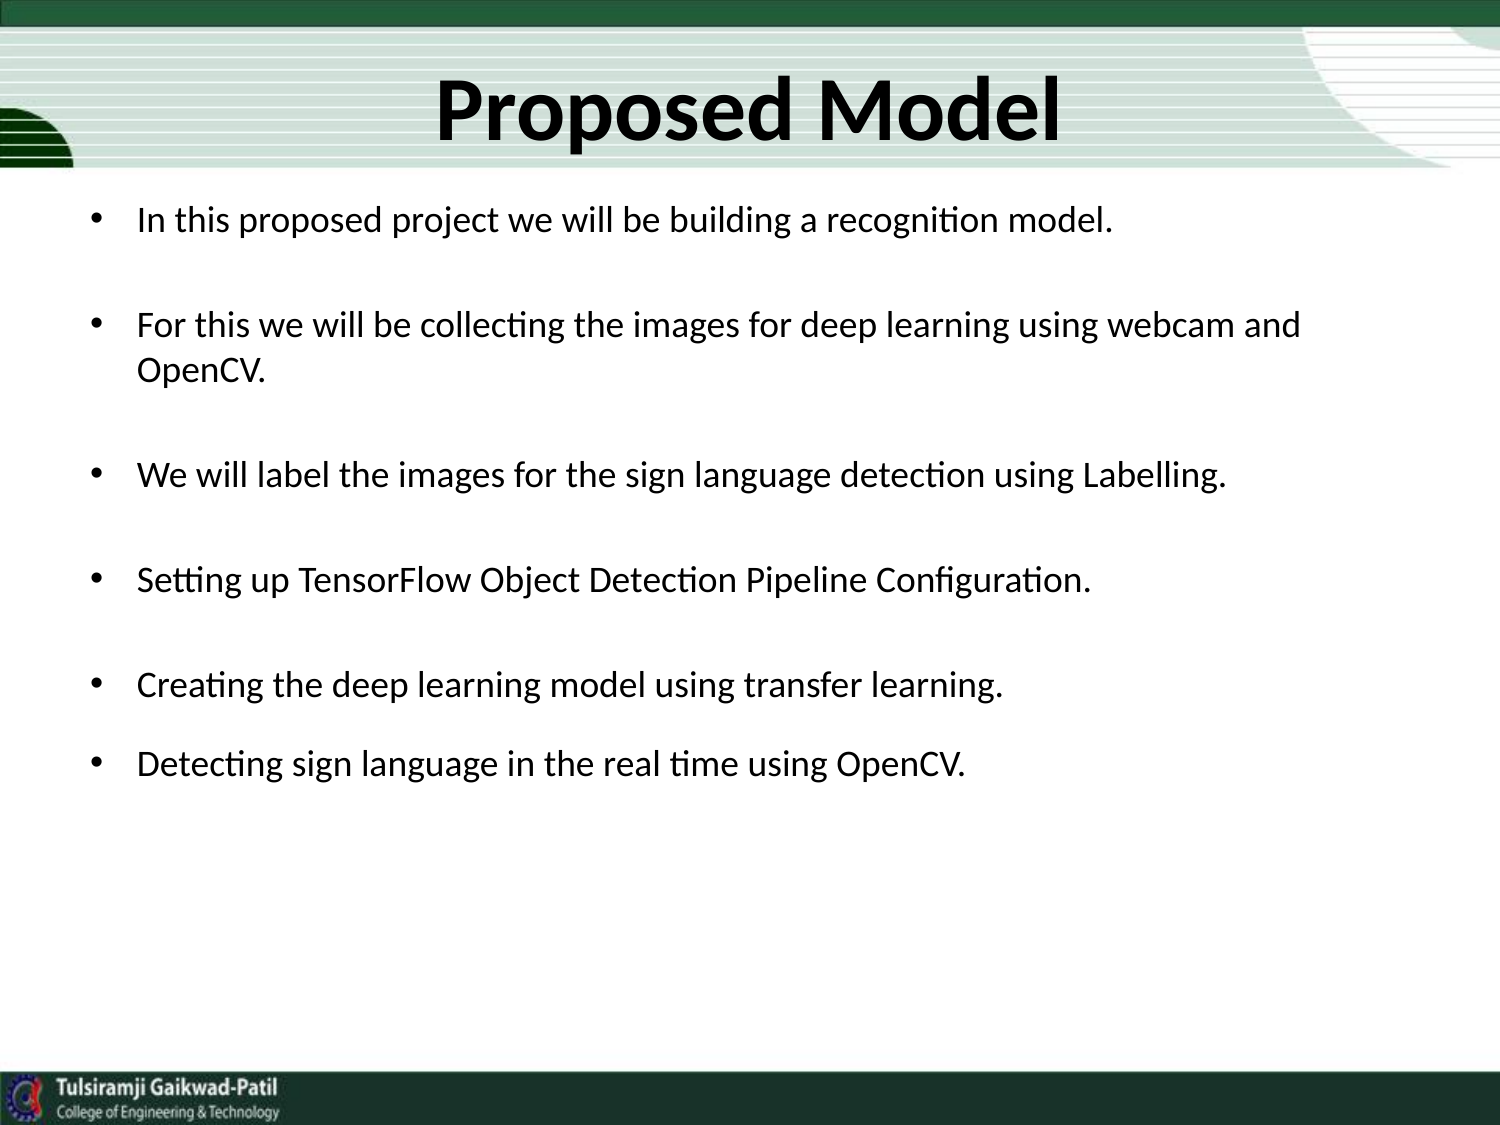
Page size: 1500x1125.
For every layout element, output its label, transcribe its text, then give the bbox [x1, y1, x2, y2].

picture [0, 0, 1500, 1125]
list In this proposed project we will be building a recognition model. For this we will be collecting the images for deep learning using webcam and OpenCV. We will label the images for the sign language detection using Labelling. Setting up TensorFlow Object Detection Pipeline Configuration. Creating the deep learning model using transfer learning. Detecting sign language in the real time using OpenCV. [75, 187, 1425, 863]
title Proposed Model [75, 9, 1425, 187]
